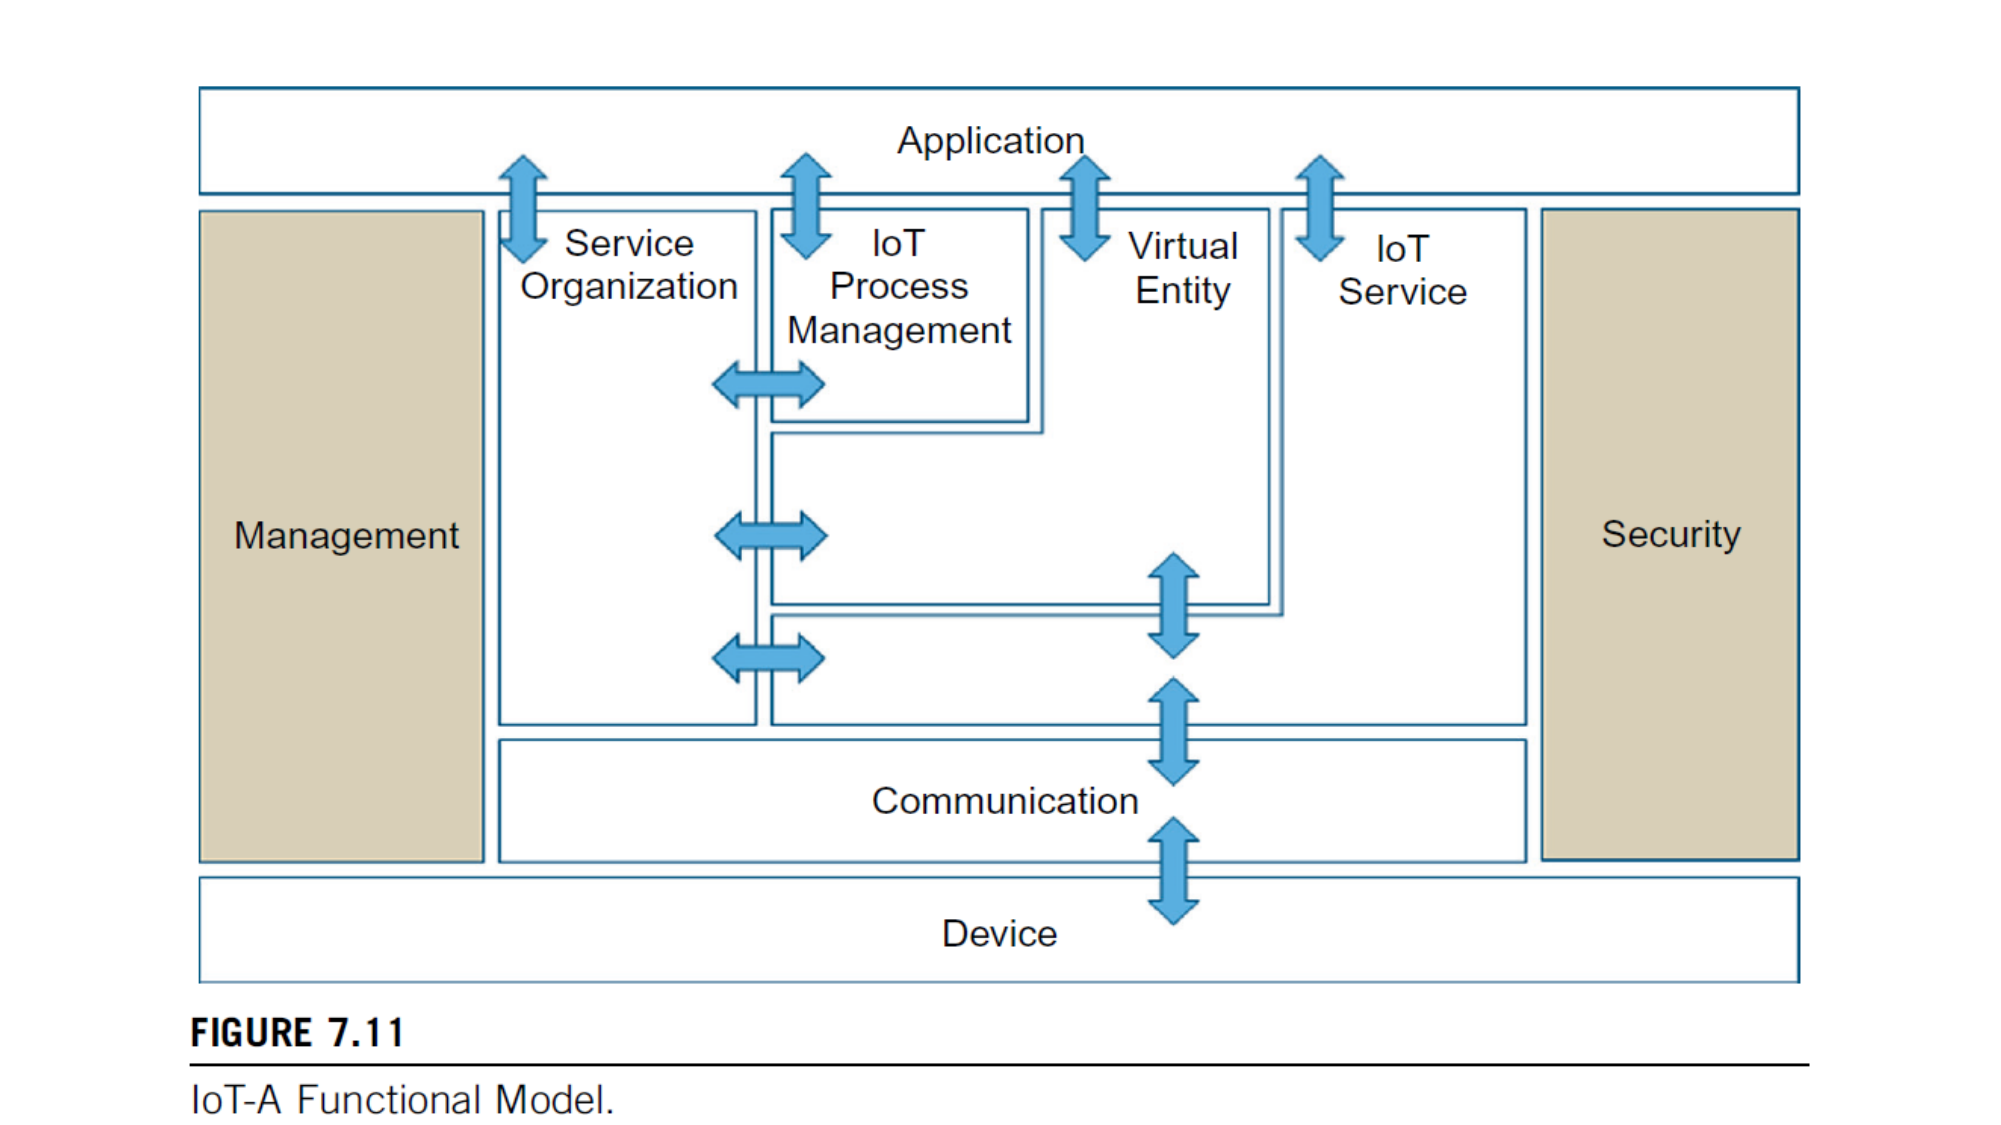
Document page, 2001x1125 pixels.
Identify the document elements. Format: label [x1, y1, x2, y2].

picture [137, 28, 1840, 1125]
